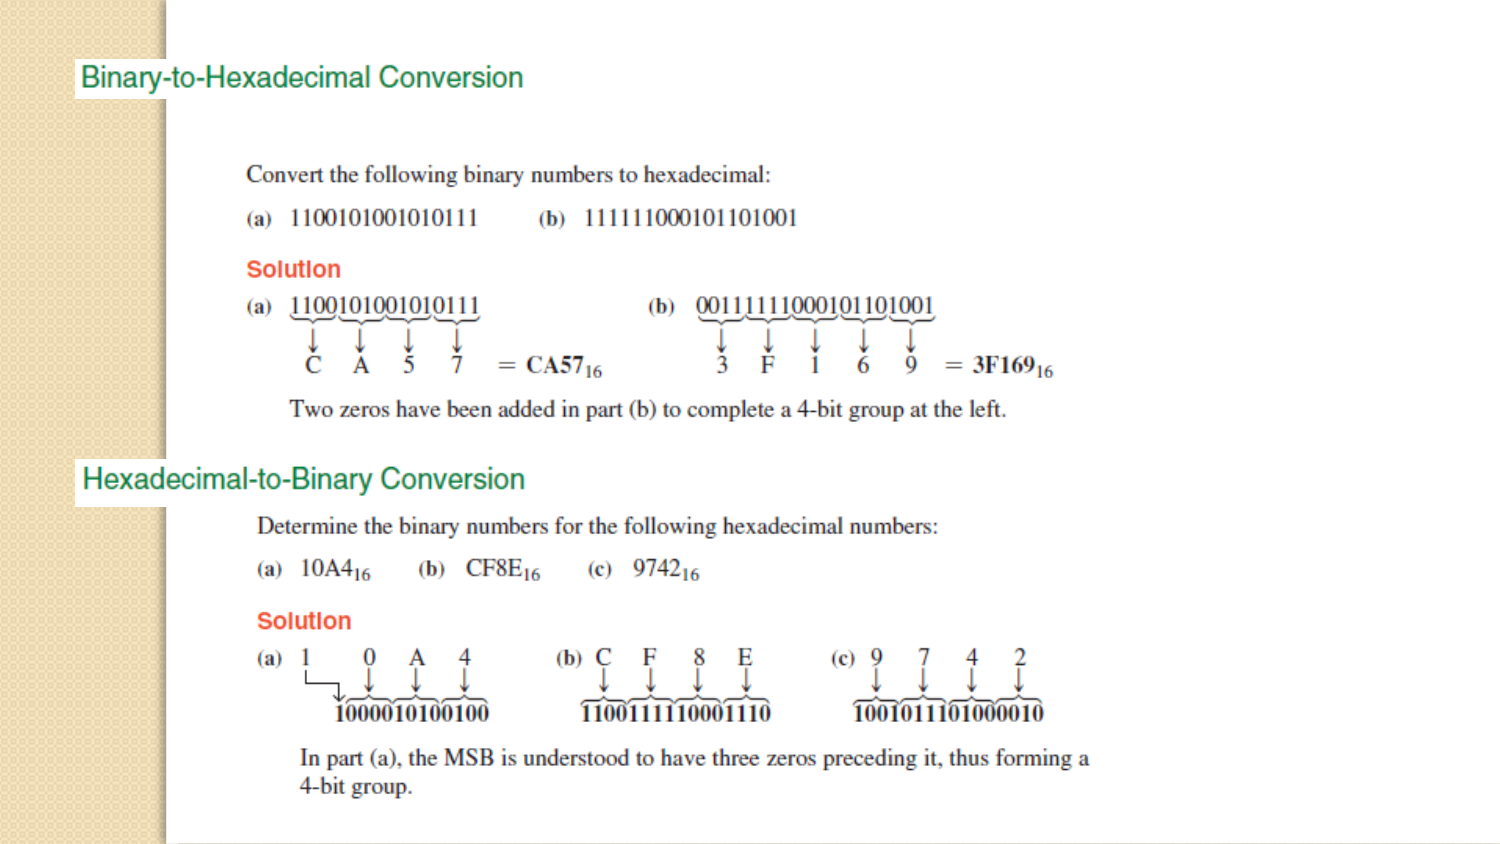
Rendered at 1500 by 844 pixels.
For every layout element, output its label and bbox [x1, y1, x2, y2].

picture [74, 59, 530, 99]
picture [249, 509, 1107, 805]
picture [74, 459, 541, 507]
picture [237, 159, 1085, 426]
